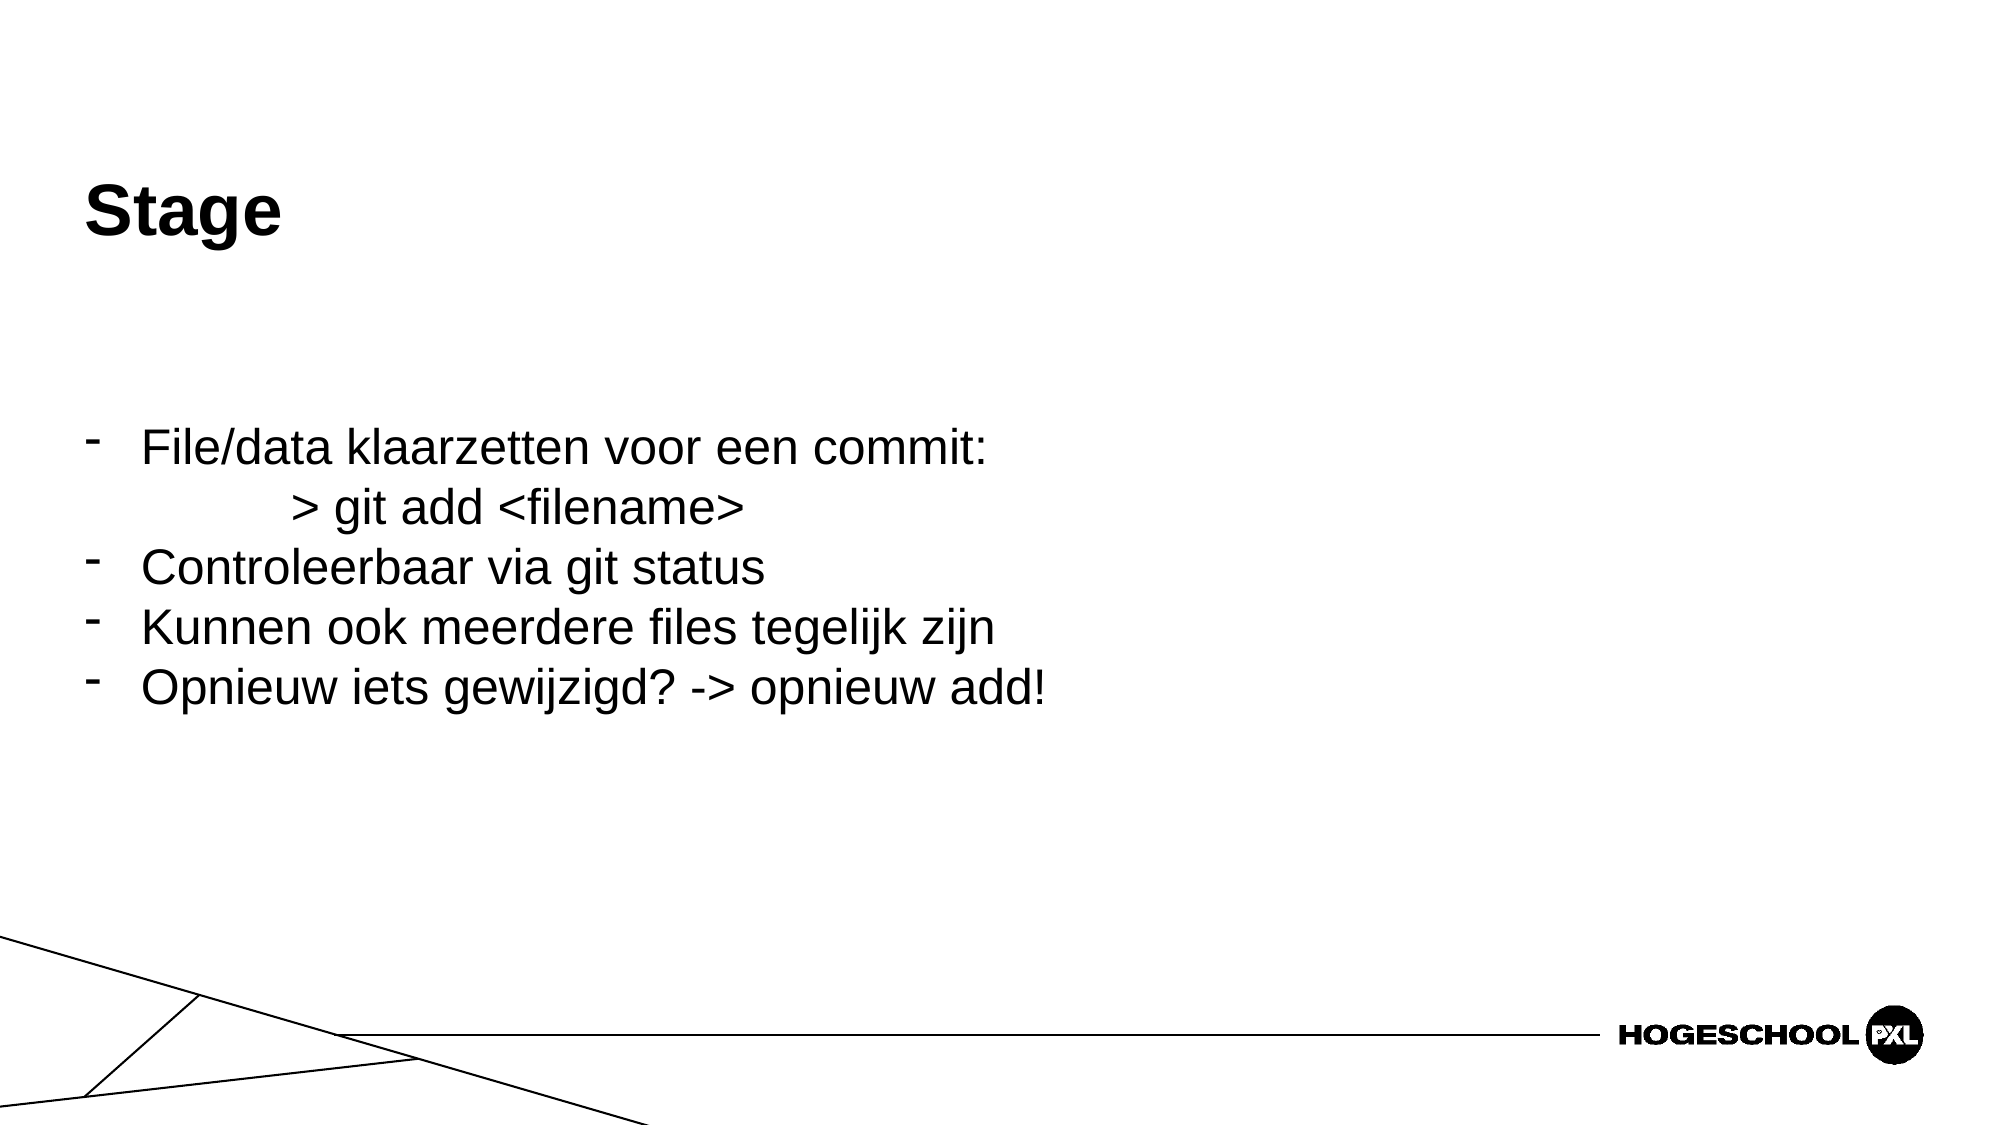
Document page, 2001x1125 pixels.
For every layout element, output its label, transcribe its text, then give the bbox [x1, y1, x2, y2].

title Stage [84, 172, 1916, 334]
subtitle File/data klaarzetten voor een commit: > git add <filename> Controleerbaar via git status Kunnen ook meerdere files tegelijk zijn Opnieuw iets gewijzigd? -> opnieuw add! [84, 414, 1916, 926]
picture [1613, 999, 1929, 1070]
